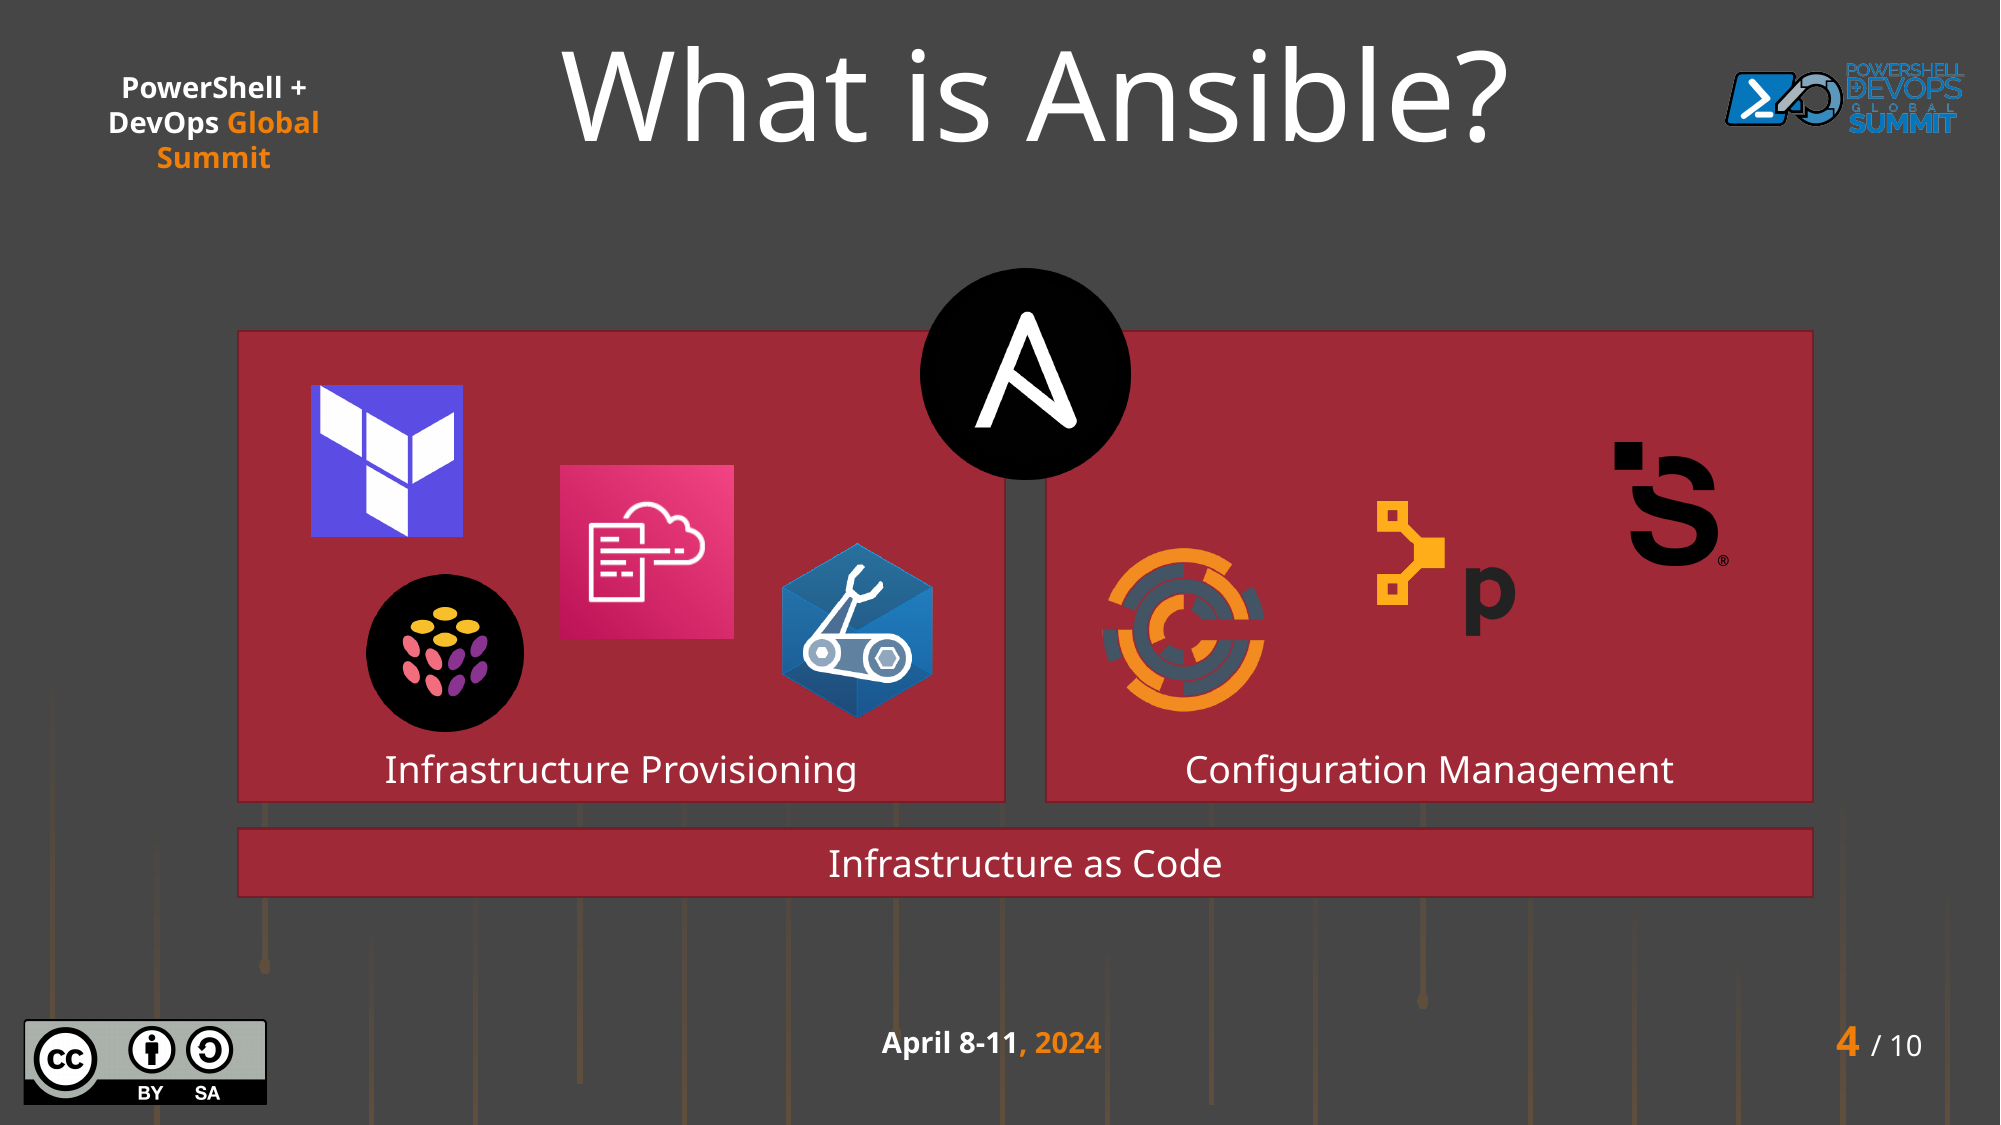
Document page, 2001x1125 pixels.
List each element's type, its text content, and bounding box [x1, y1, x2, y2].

text_box Infrastructure Provisioning [237, 330, 1006, 803]
picture [770, 543, 944, 718]
picture [560, 465, 734, 639]
picture [920, 268, 1131, 480]
picture [1609, 442, 1734, 566]
picture [1096, 543, 1270, 718]
text_box Infrastructure as Code [237, 827, 1814, 898]
title What is Ansible? [367, 25, 1704, 244]
picture [1342, 465, 1538, 660]
text_box Configuration Management [1045, 330, 1814, 803]
picture [23, 1019, 267, 1105]
picture [366, 574, 524, 732]
picture [311, 385, 463, 537]
picture [1725, 61, 1965, 139]
